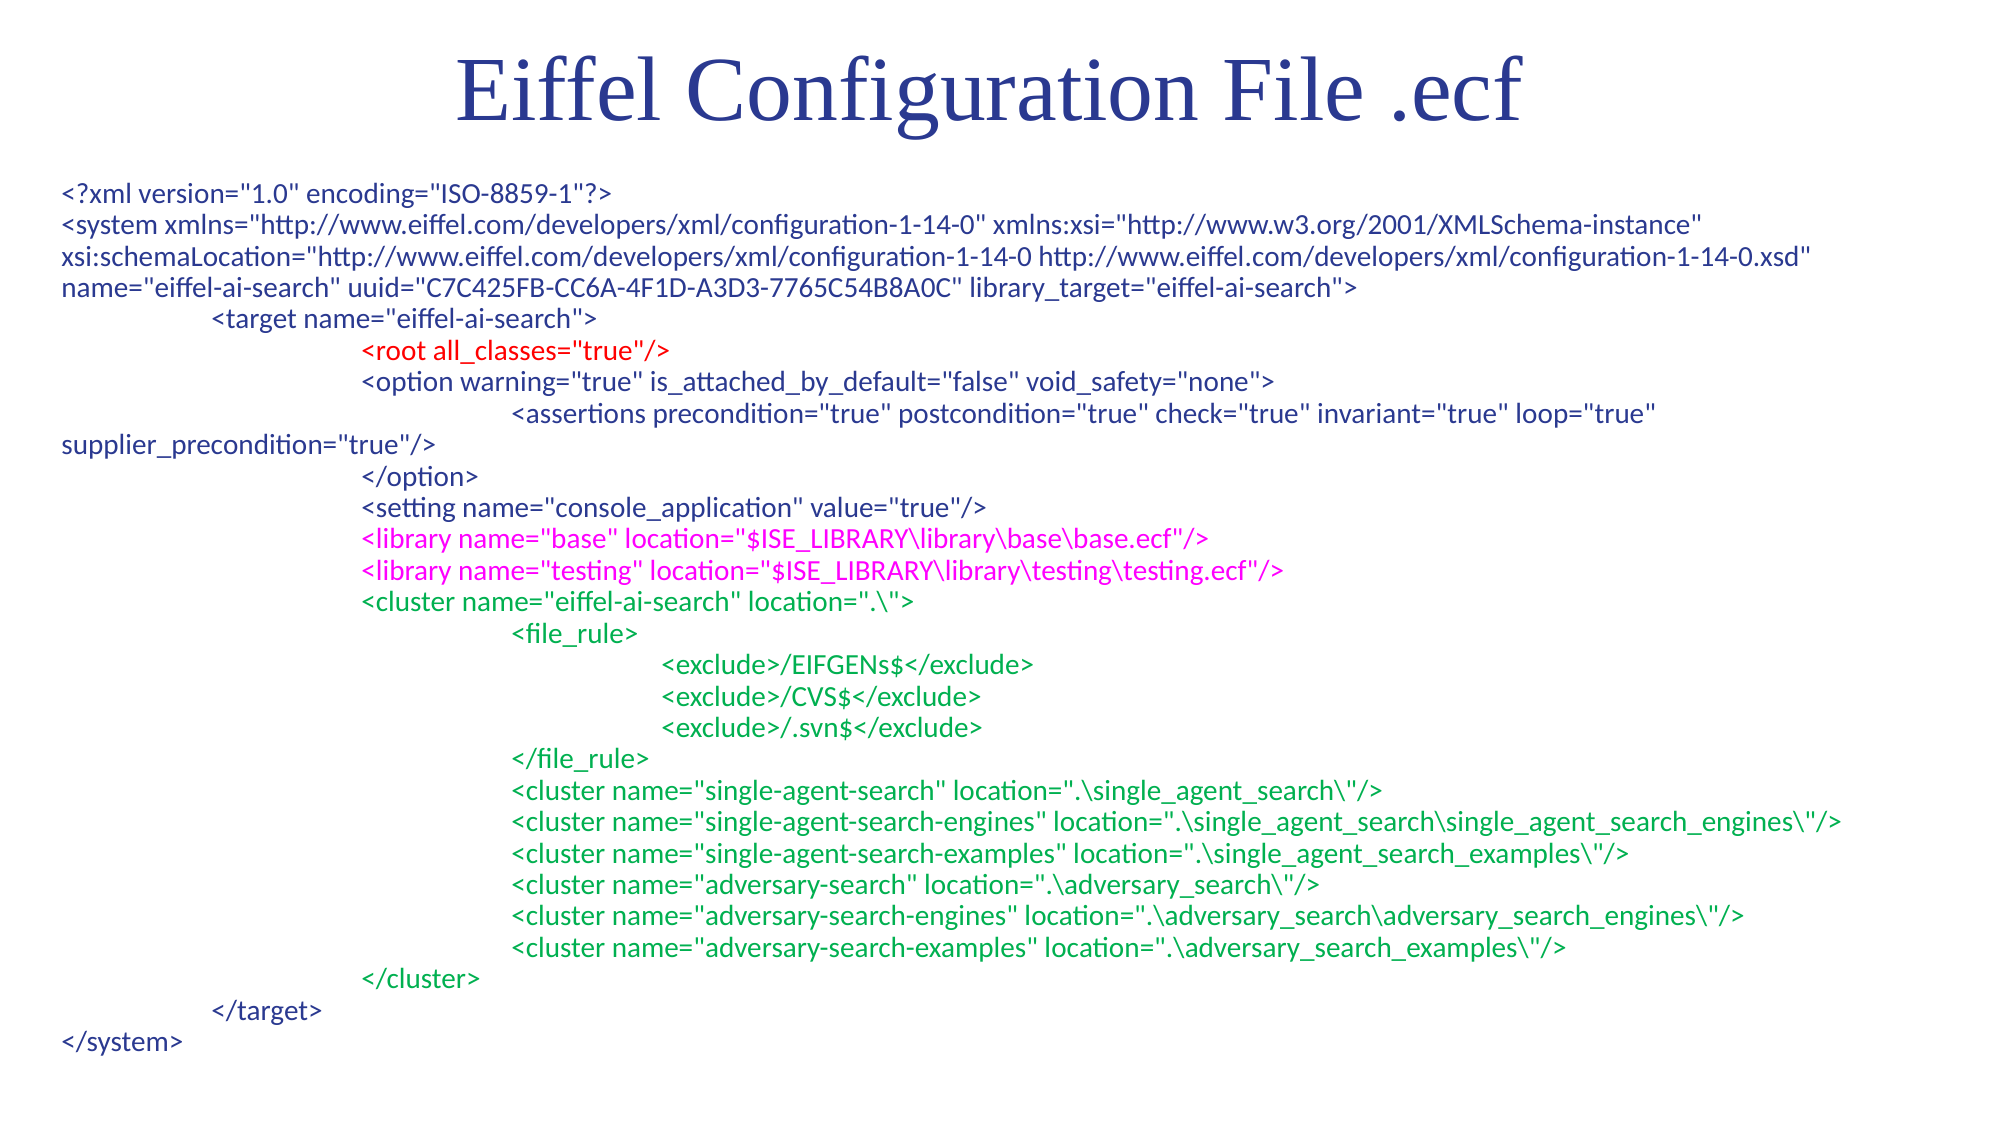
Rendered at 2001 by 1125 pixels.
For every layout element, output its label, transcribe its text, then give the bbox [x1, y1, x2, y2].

title Eiffel Configuration File .ecf [127, 10, 1853, 170]
list <?xml version="1.0" encoding="ISO-8859-1"?> <system xmlns="http://www.eiffel.com/developers/xml/configuration-1-14-0" xmlns:xsi="http://www.w3.org/2001/XMLSchema-instance" xsi:schemaLocation="http://www.eiffel.com/developers/xml/configuration-1-14-0 http://www.eiffel.com/developers/xml/configuration-1-14-0.xsd" name="eiffel-ai-search" uuid="C7C425FB-CC6A-4F1D-A3D3-7765C54B8A0C" library_target="eiffel-ai-search"> <target name="eiffel-ai-search"> <root all_classes="true"/> <option warning="true" is_attached_by_default="false" void_safety="none"> <assertions precondition="true" postcondition="true" check="true" invariant="true" loop="true" supplier_precondition="true"/> </option> <setting name="console_application" value="true"/> <library name="base" location="$ISE_LIBRARY\library\base\base.ecf"/> <library name="testing" location="$ISE_LIBRARY\library\testing\testing.ecf"/> <cluster name="eiffel-ai-search" location=".\"> <file_rule> <exclude>/EIFGENs$</exclude> <exclude>/CVS$</exclude> <exclude>/.svn$</exclude> </file_rule> <cluster name="single-agent-search" location=".\single_agent_search\"/> <cluster name="single-agent-search-engines" location=".\single_agent_search\single_agent_search_engines\"/> <cluster name="single-agent-search-examples" location=".\single_agent_search_examples\"/> <cluster name="adversary-search" location=".\adversary_search\"/> <cluster name="adversary-search-engines" location=".\adversary_search\adversary_search_engines\"/> <cluster name="adversary-search-examples" location=".\adversary_search_examples\"/> </cluster> </target> </system> [46, 170, 1963, 1066]
